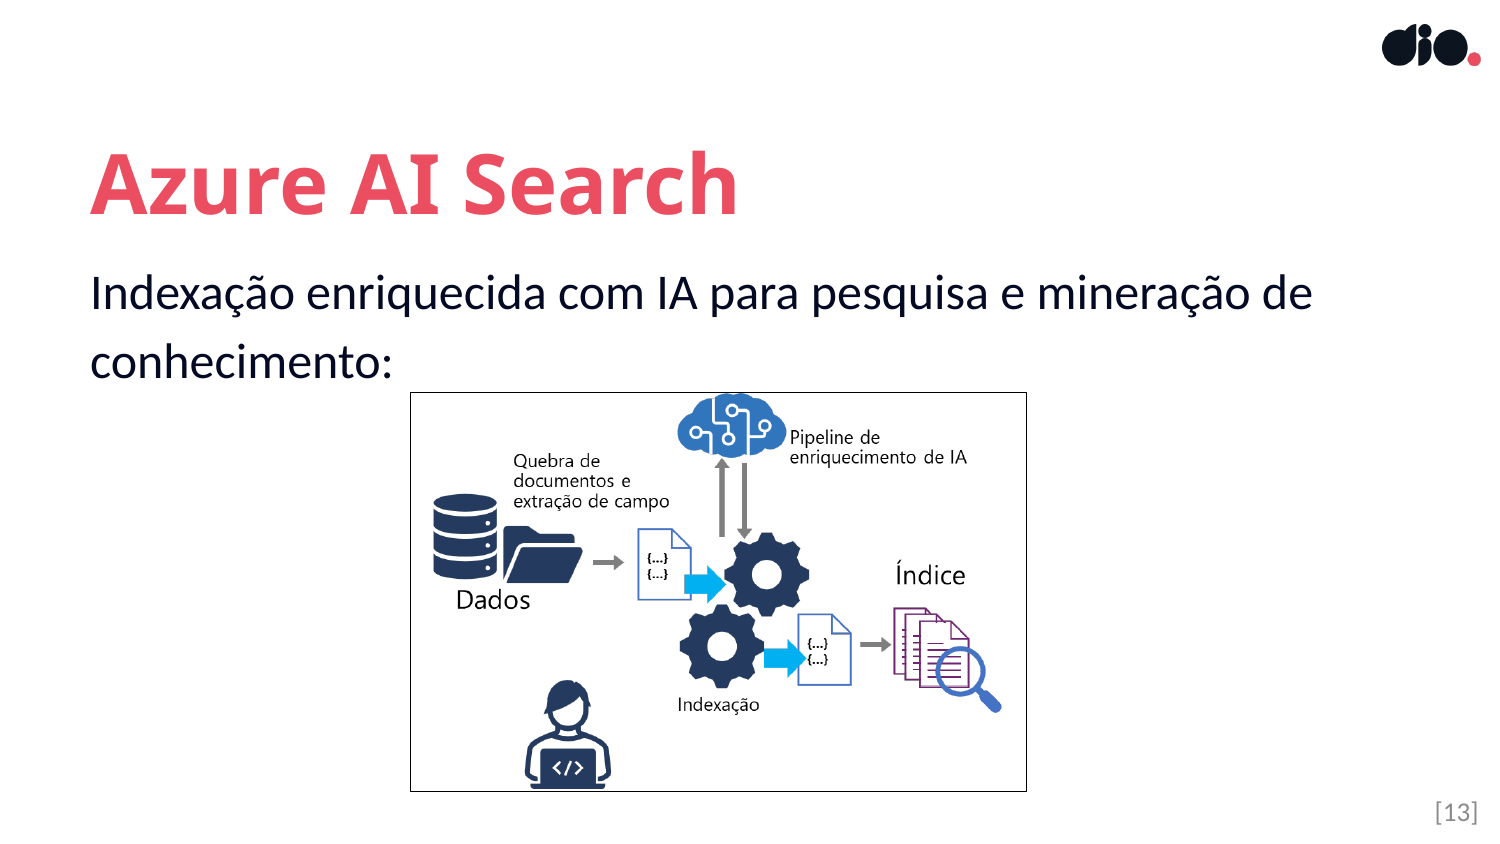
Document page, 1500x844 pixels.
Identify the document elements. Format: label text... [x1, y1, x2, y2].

picture [1382, 24, 1481, 66]
picture [411, 393, 1026, 791]
text_box Indexação enriquecida com IA para pesquisa e mineração de conhecimento: [75, 242, 1425, 396]
slide_number [13] [1403, 779, 1494, 844]
text_box Azure AI Search [75, 104, 1408, 242]
